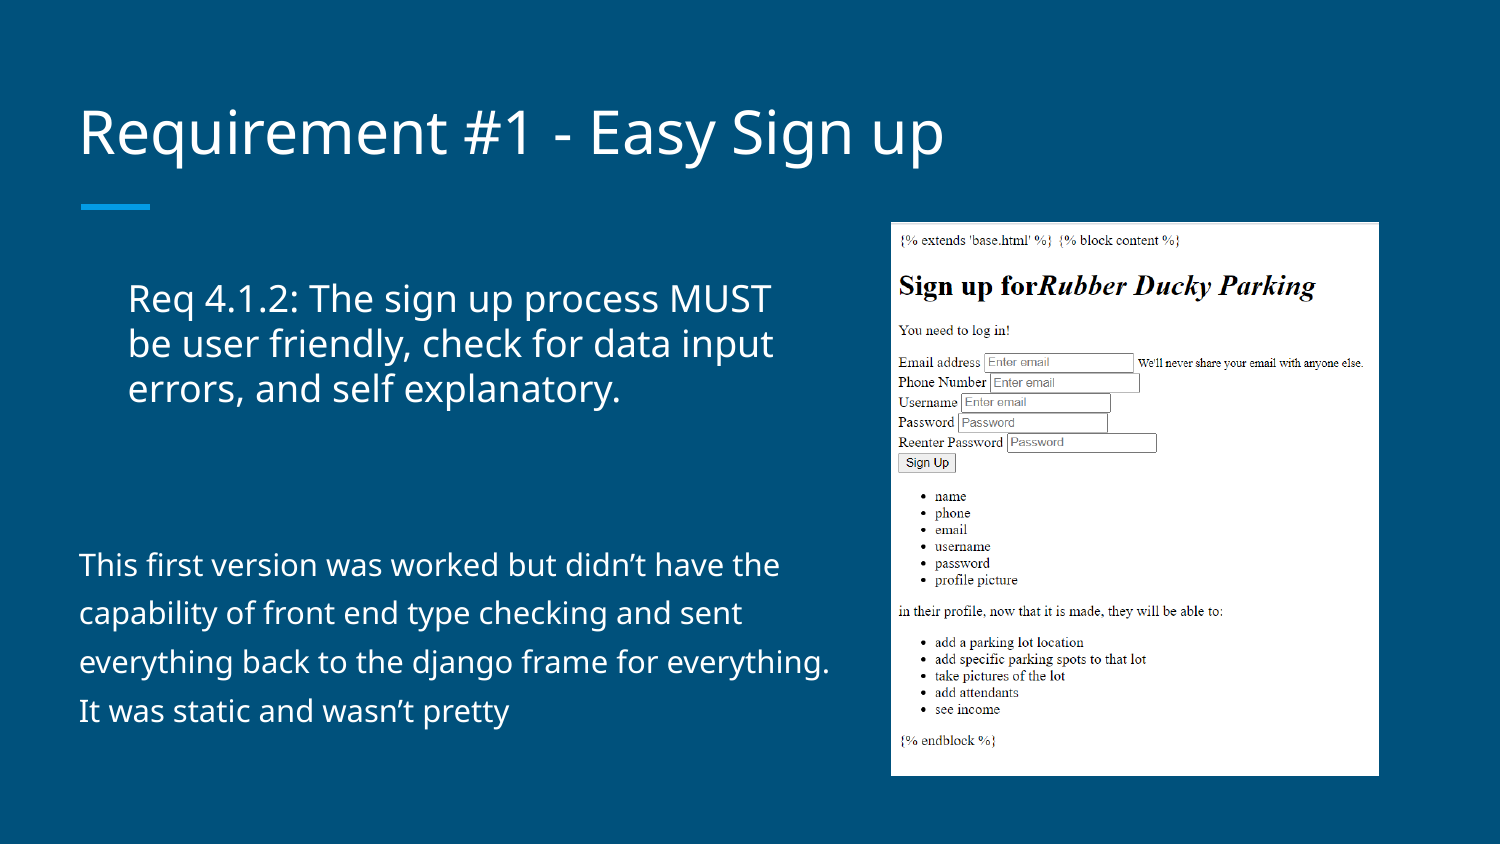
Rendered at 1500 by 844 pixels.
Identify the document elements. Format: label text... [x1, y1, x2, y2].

title Requirement #1 - Easy Sign up [63, 75, 1437, 188]
list This first version was worked but didn’t have the capability of front end type checking and sent everything back to the django frame for everything. It was static and wasn’t pretty [63, 521, 848, 750]
text_box Req 4.1.2: The sign up process MUST be user friendly, check for data input errors, and self explanatory. [112, 259, 810, 425]
picture [892, 223, 1378, 775]
